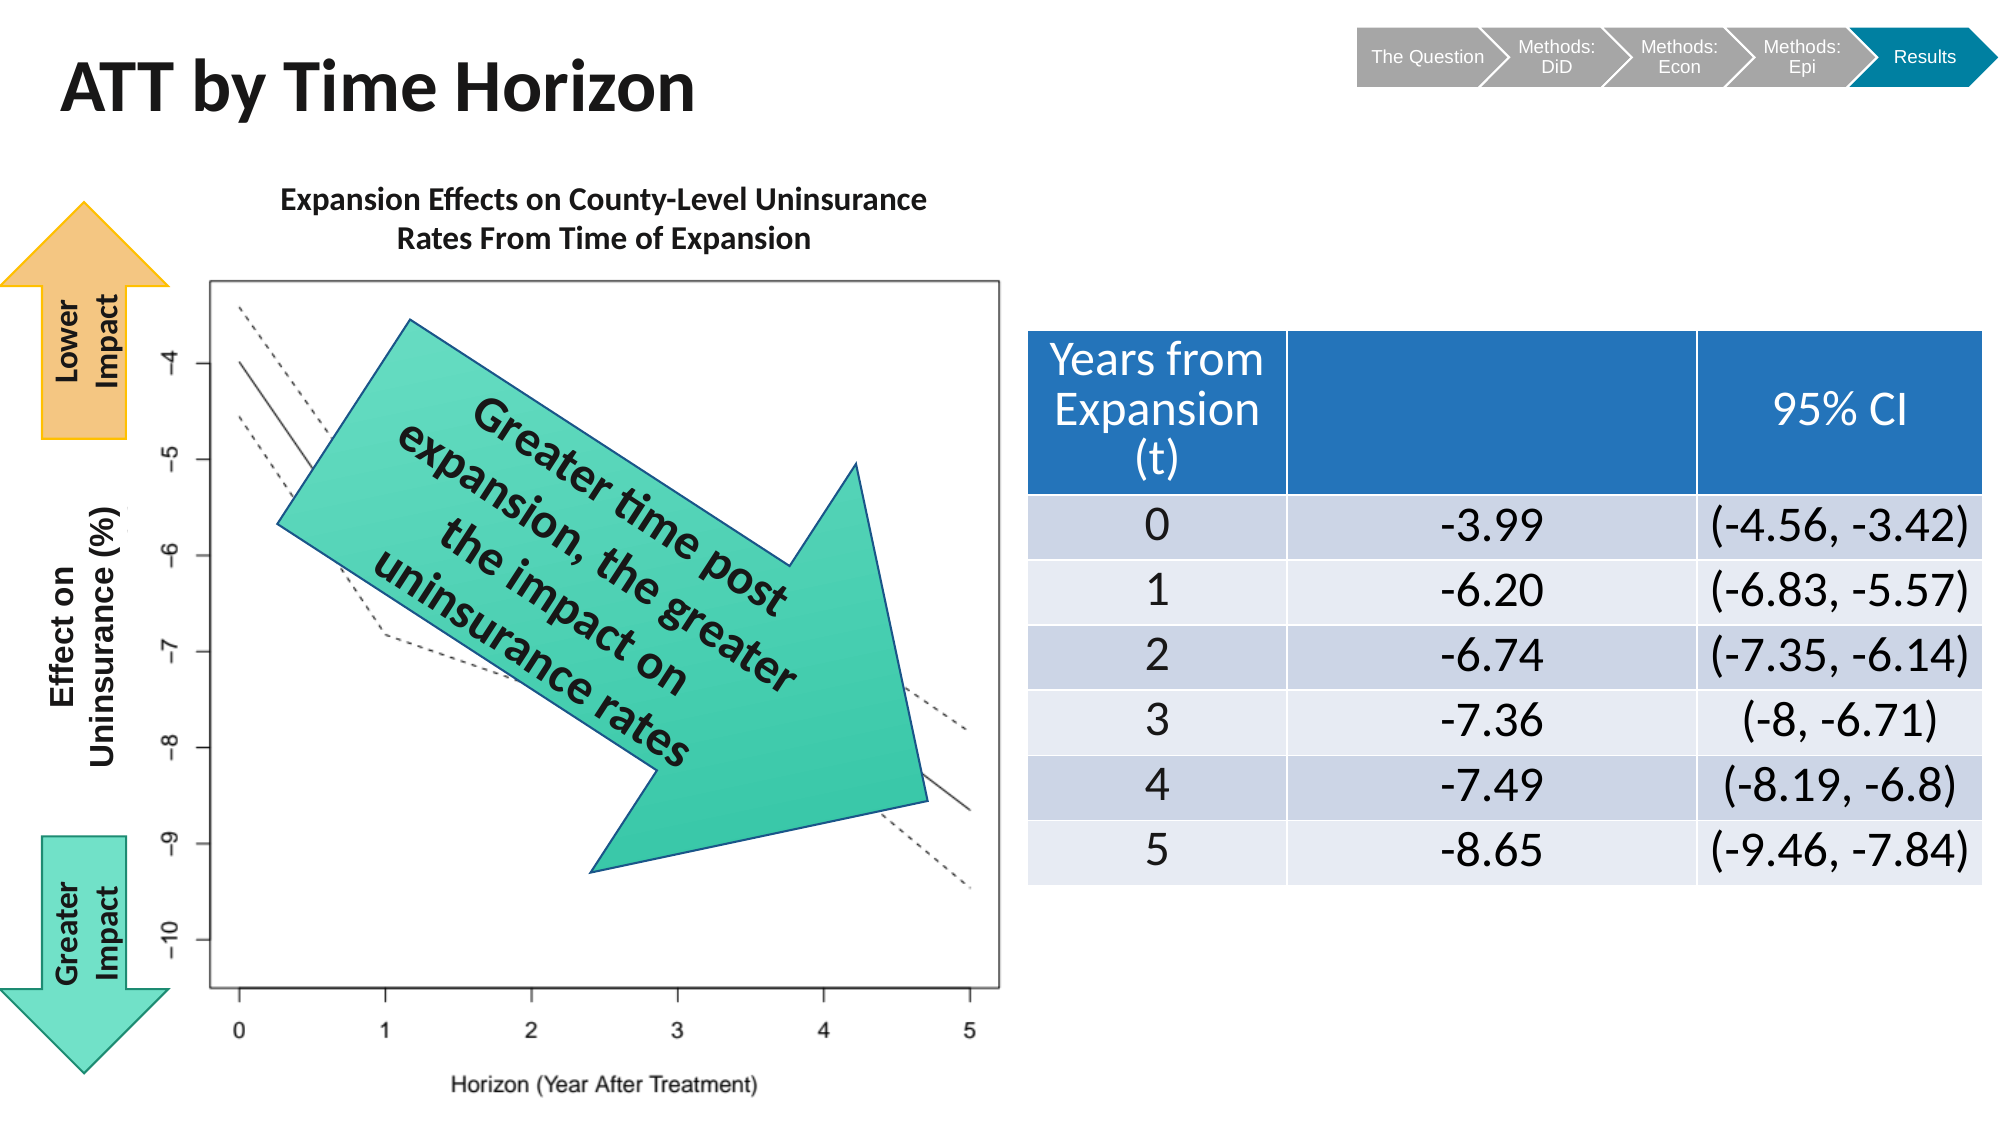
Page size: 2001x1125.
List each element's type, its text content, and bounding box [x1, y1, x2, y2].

text_box ATT by Time Horizon [45, 39, 1355, 148]
picture [98, 169, 1054, 1125]
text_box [1355, 0, 2000, 210]
text_box Greater Impact [0, 835, 98, 1075]
text_box Lower Impact [0, 200, 98, 440]
text_box Effect on Uninsurance (%) [32, 458, 98, 817]
